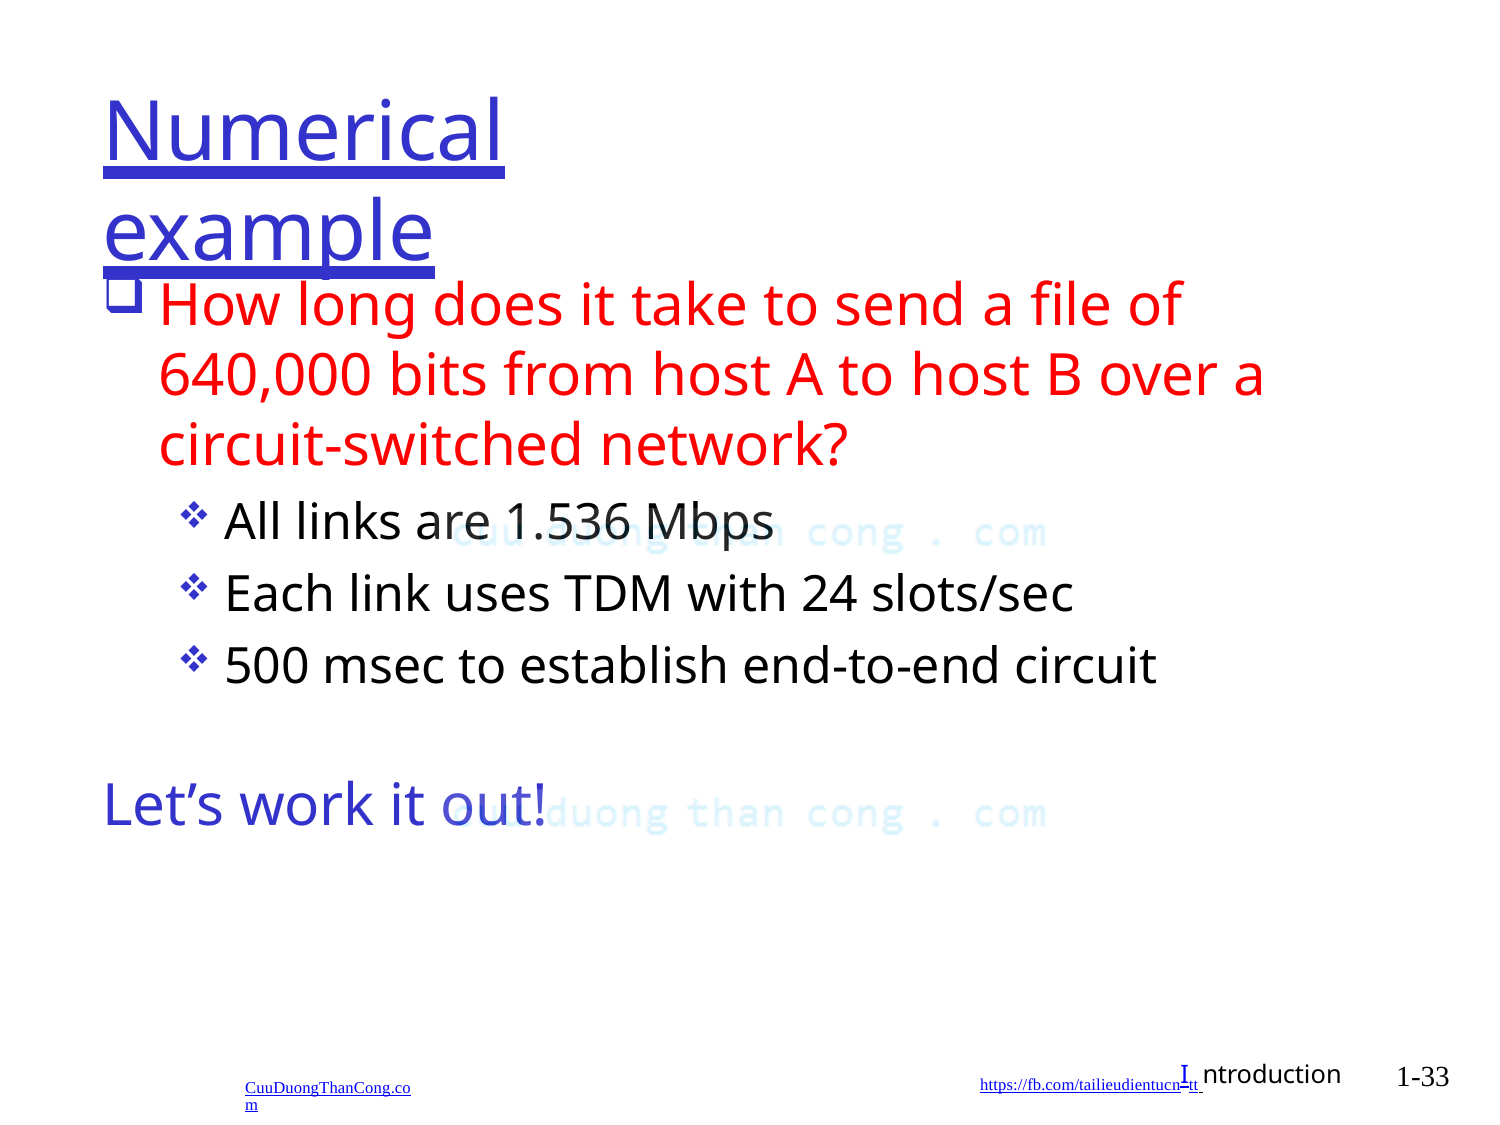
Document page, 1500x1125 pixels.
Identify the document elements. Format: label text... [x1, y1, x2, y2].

picture [434, 508, 1066, 563]
title Numerical example [100, 74, 837, 264]
text_box CuuDuongThanCong.com [243, 1076, 424, 1097]
picture [434, 789, 1066, 844]
text_box How long does it take to send a file of 640,000 bits from host A to host B over a circuit-switched network? All links are 1.536 Mbps Each link uses TDM with 24 slots/sec 500 msec to establish end-to-end circuit Let’s work it out! [100, 264, 1316, 838]
text_box https://fb.com/tailieudientucnItt ntroduction [978, 1051, 1350, 1100]
slide_number 1- [1394, 1057, 1457, 1125]
